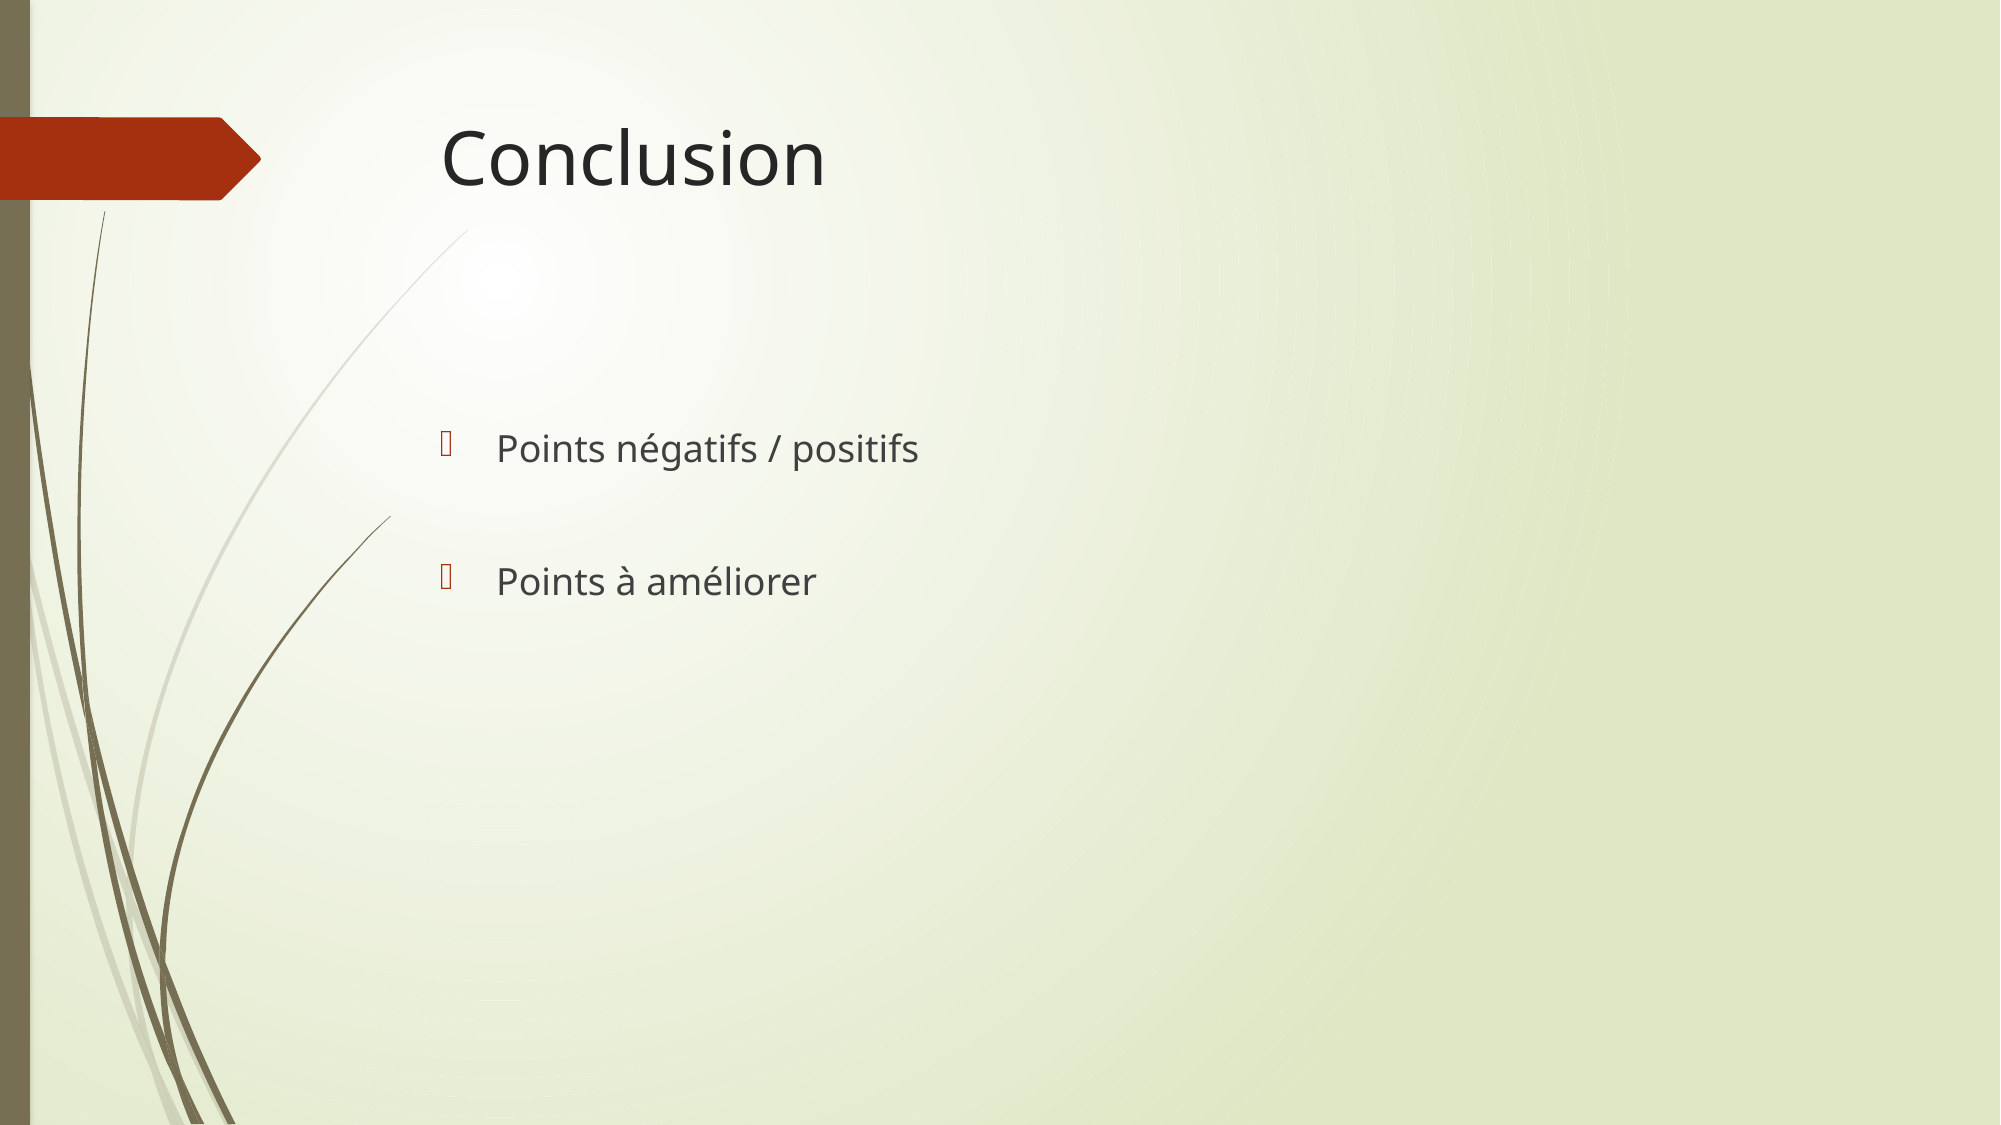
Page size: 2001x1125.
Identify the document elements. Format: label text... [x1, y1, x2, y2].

title Conclusion [425, 102, 1888, 313]
list Points négatifs / positifs Points à améliorer [424, 350, 1888, 970]
